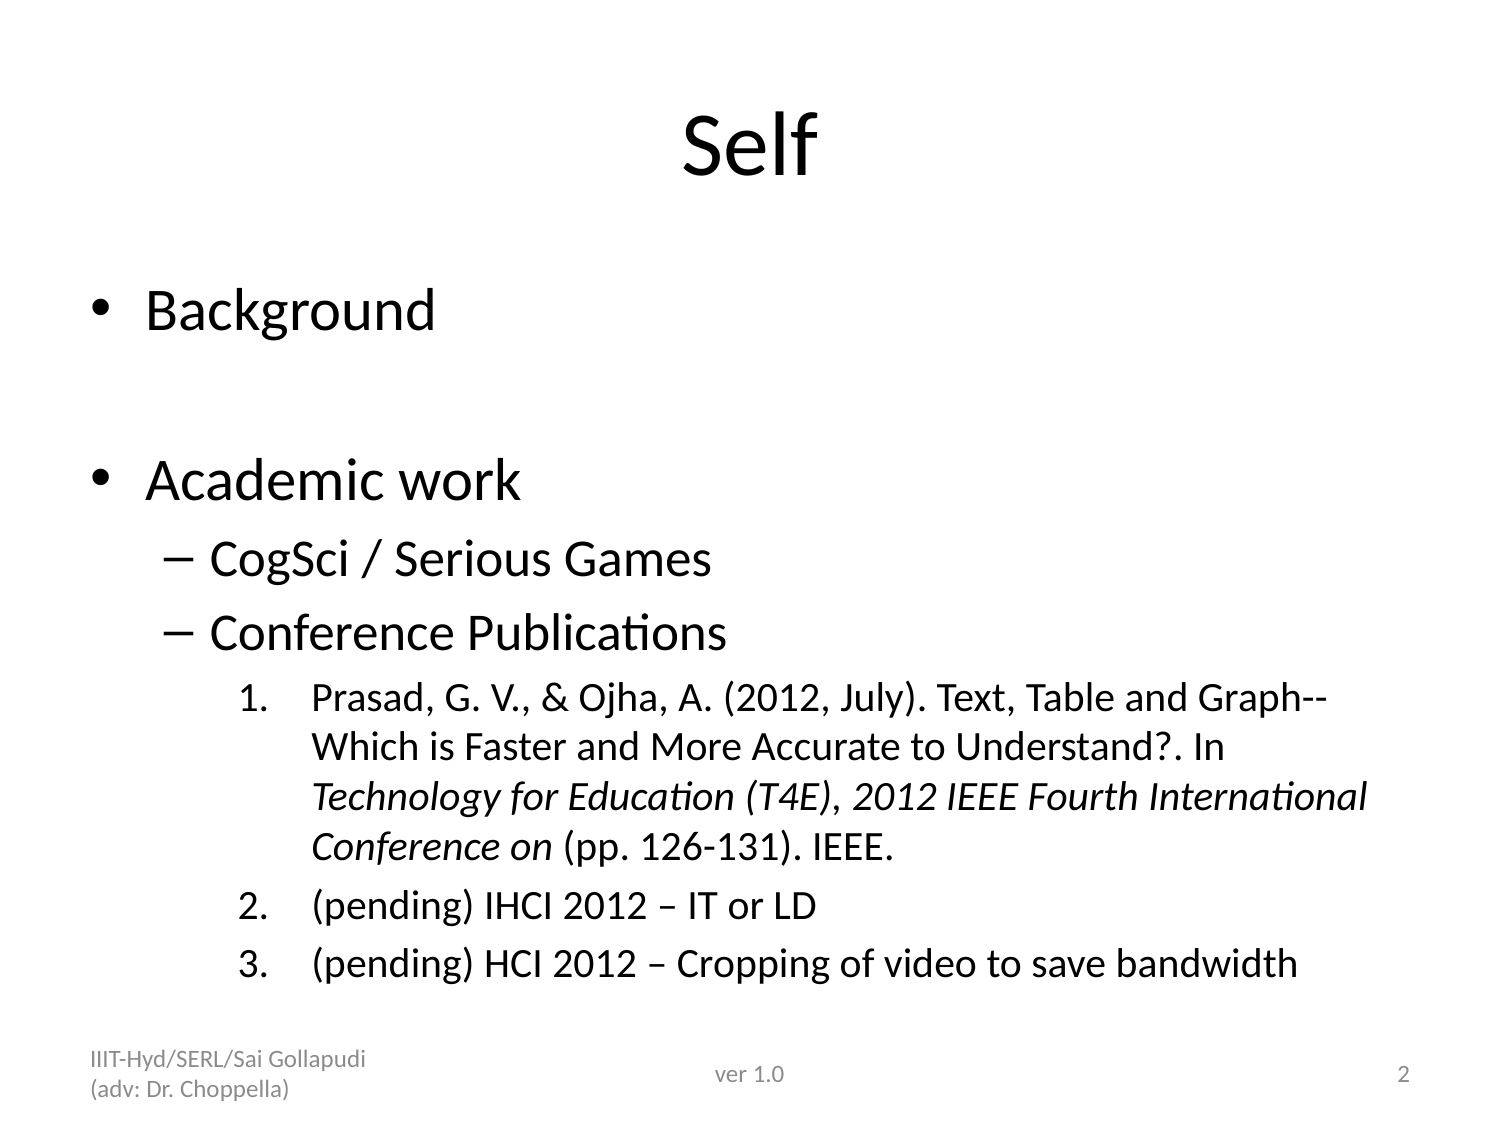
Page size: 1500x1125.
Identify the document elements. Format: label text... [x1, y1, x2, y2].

list Background Academic work CogSci / Serious Games Conference Publications Prasad, G. V., & Ojha, A. (2012, July). Text, Table and Graph--Which is Faster and More Accurate to Understand?. In Technology for Education (T4E), 2012 IEEE Fourth International Conference on (pp. 126-131). IEEE. (pending) IHCI 2012 – IT or LD (pending) HCI 2012 – Cropping of video to save bandwidth [75, 262, 1425, 1005]
footer ver 1.0 [512, 1042, 988, 1103]
slide_number IIIT-Hyd/SERL/Sai Gollapudi (adv: Dr. Choppella) [75, 1042, 425, 1103]
title Self [75, 45, 1425, 233]
slide_number 2 [1074, 1042, 1425, 1103]
